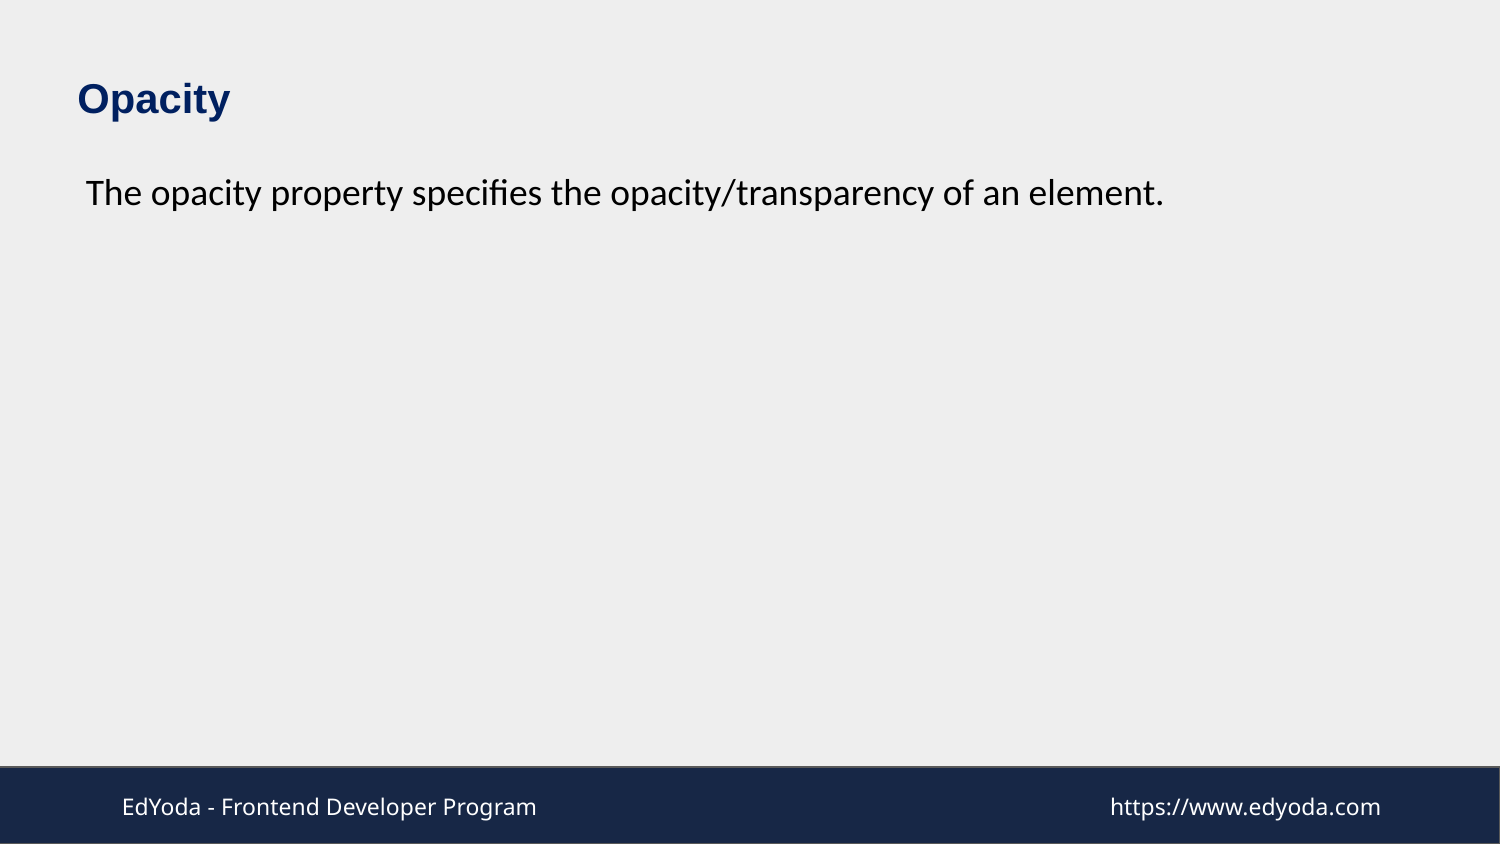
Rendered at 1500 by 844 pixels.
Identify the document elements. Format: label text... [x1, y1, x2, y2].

text_box The opacity property specifies the opacity/transparency of an element. [62, 160, 1270, 221]
text_box [0, 767, 1500, 844]
title Opacity [62, 56, 1461, 151]
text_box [106, 776, 1398, 834]
